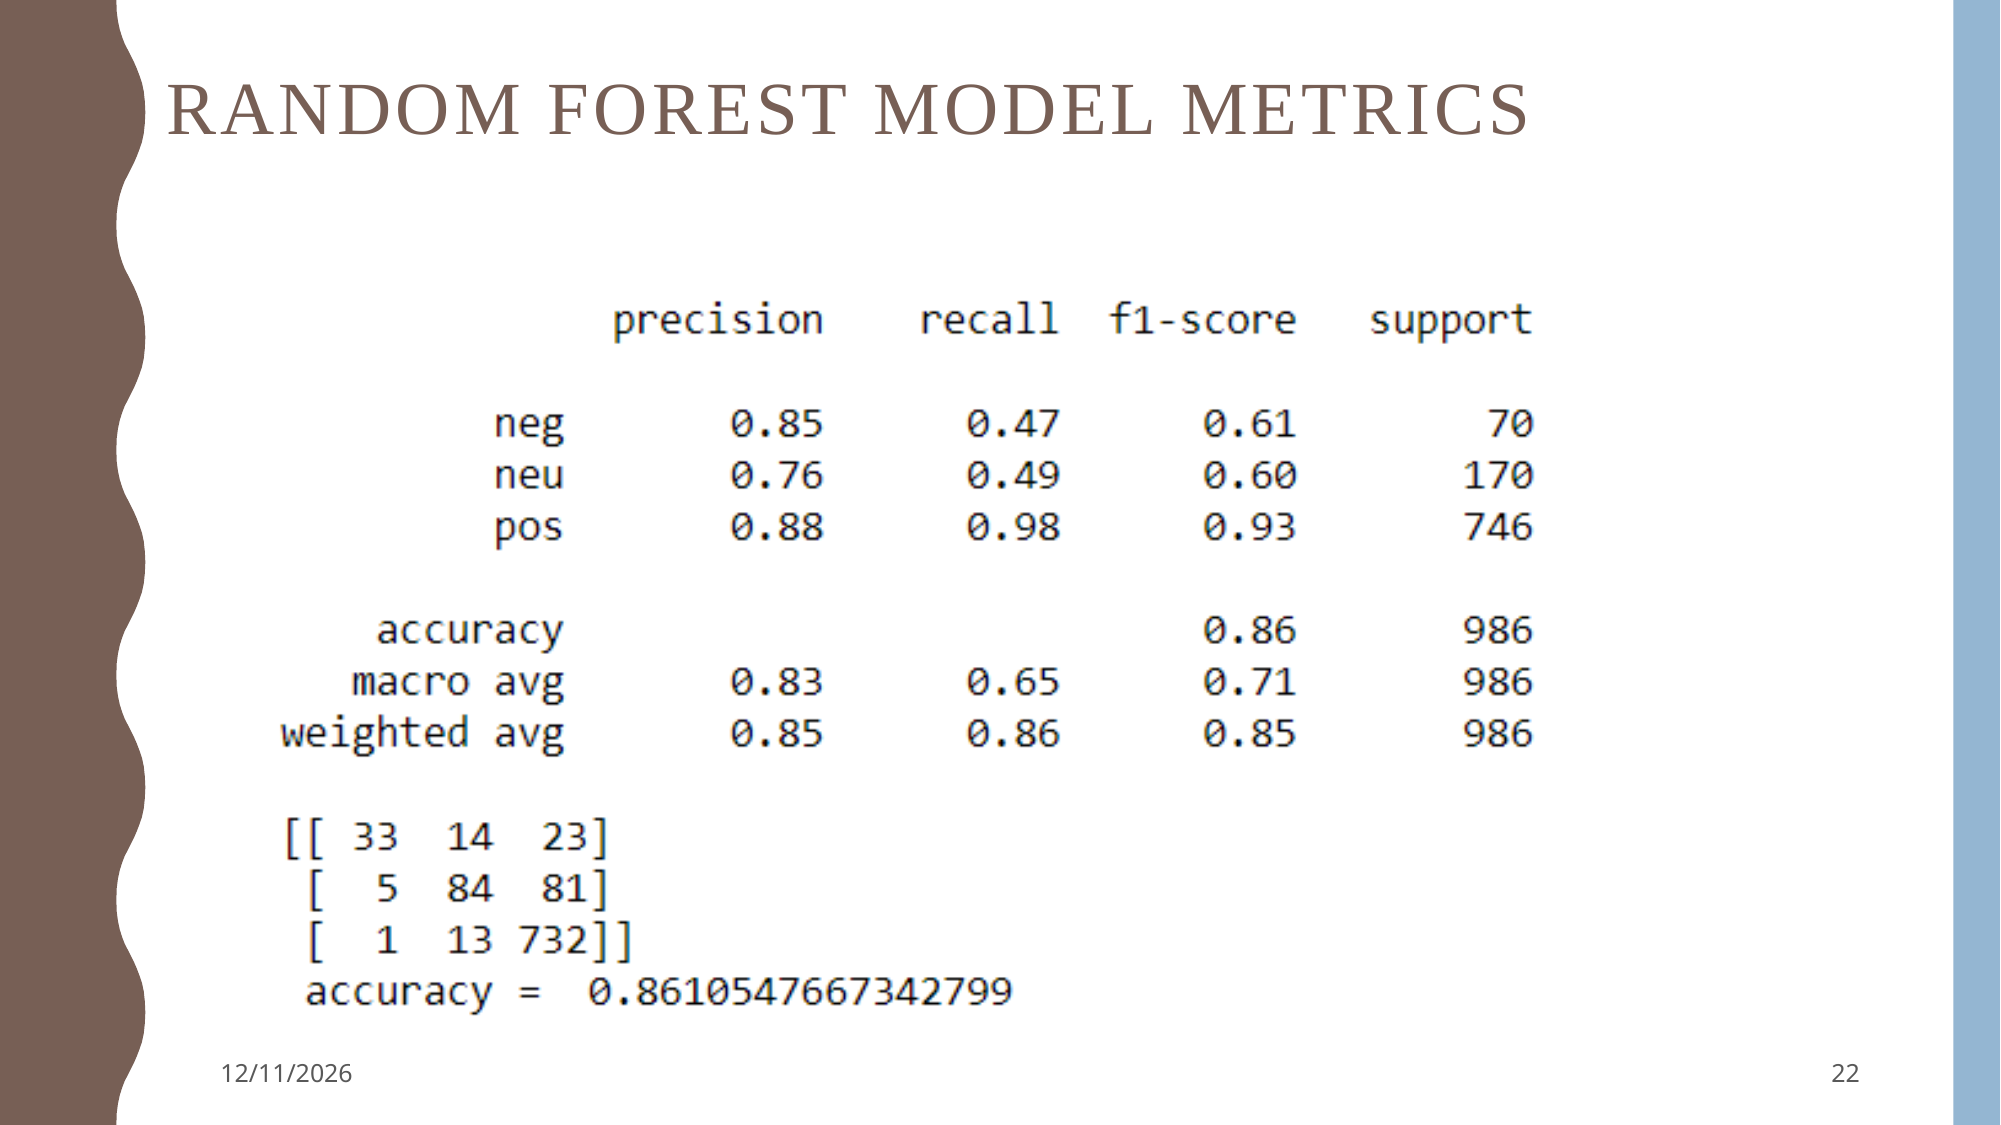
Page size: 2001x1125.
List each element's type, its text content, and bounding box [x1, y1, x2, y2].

text_box RANDOM FOREST MODEL METRICS [151, 62, 1875, 308]
picture [274, 285, 1586, 1035]
slide_number 22 [1412, 1045, 1875, 1103]
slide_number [205, 1045, 588, 1103]
